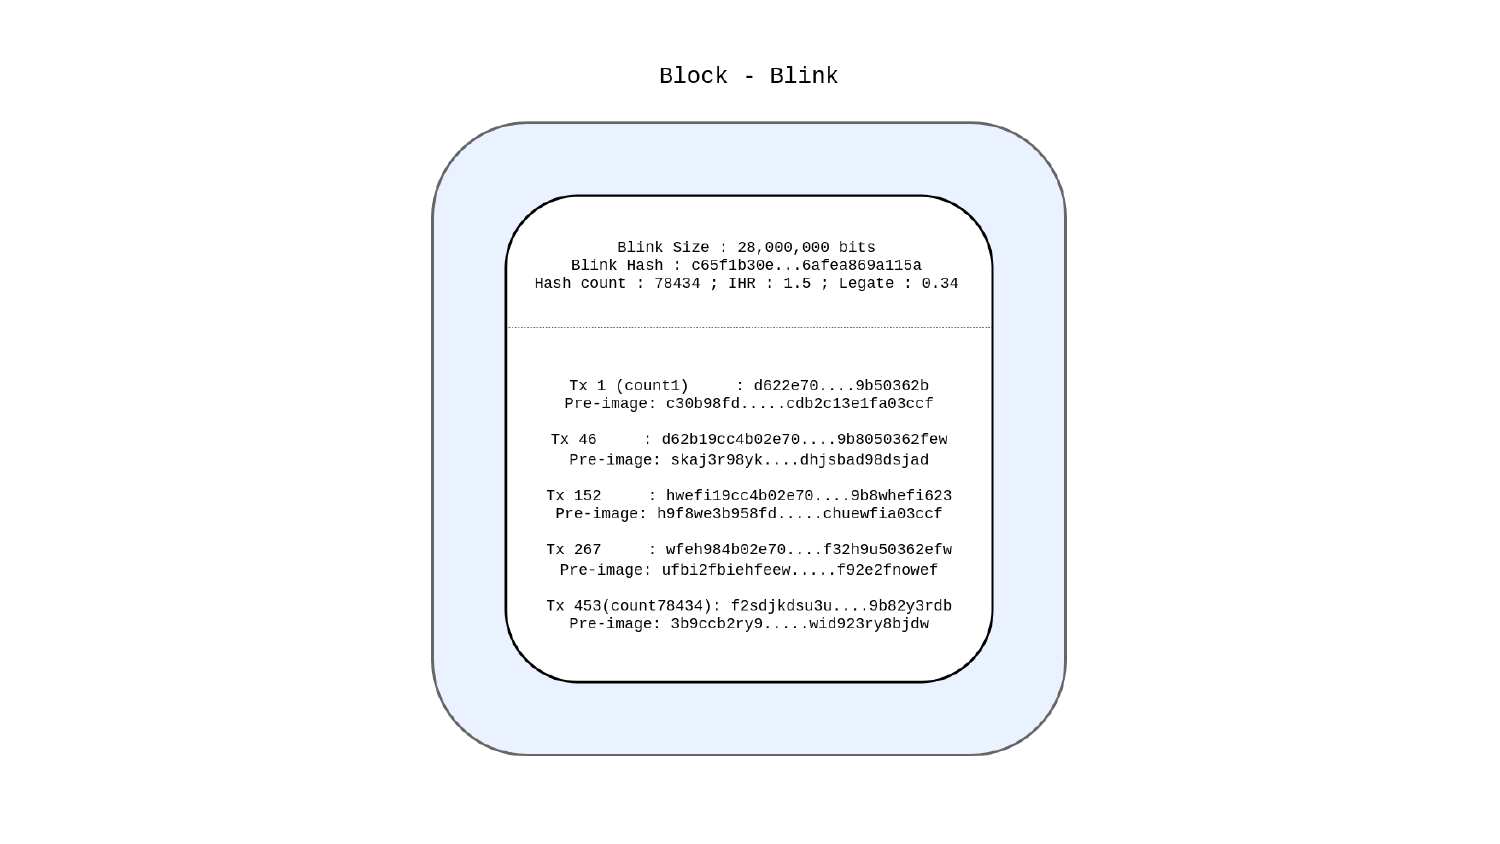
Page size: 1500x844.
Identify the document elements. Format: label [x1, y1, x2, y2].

picture [431, 57, 1069, 756]
